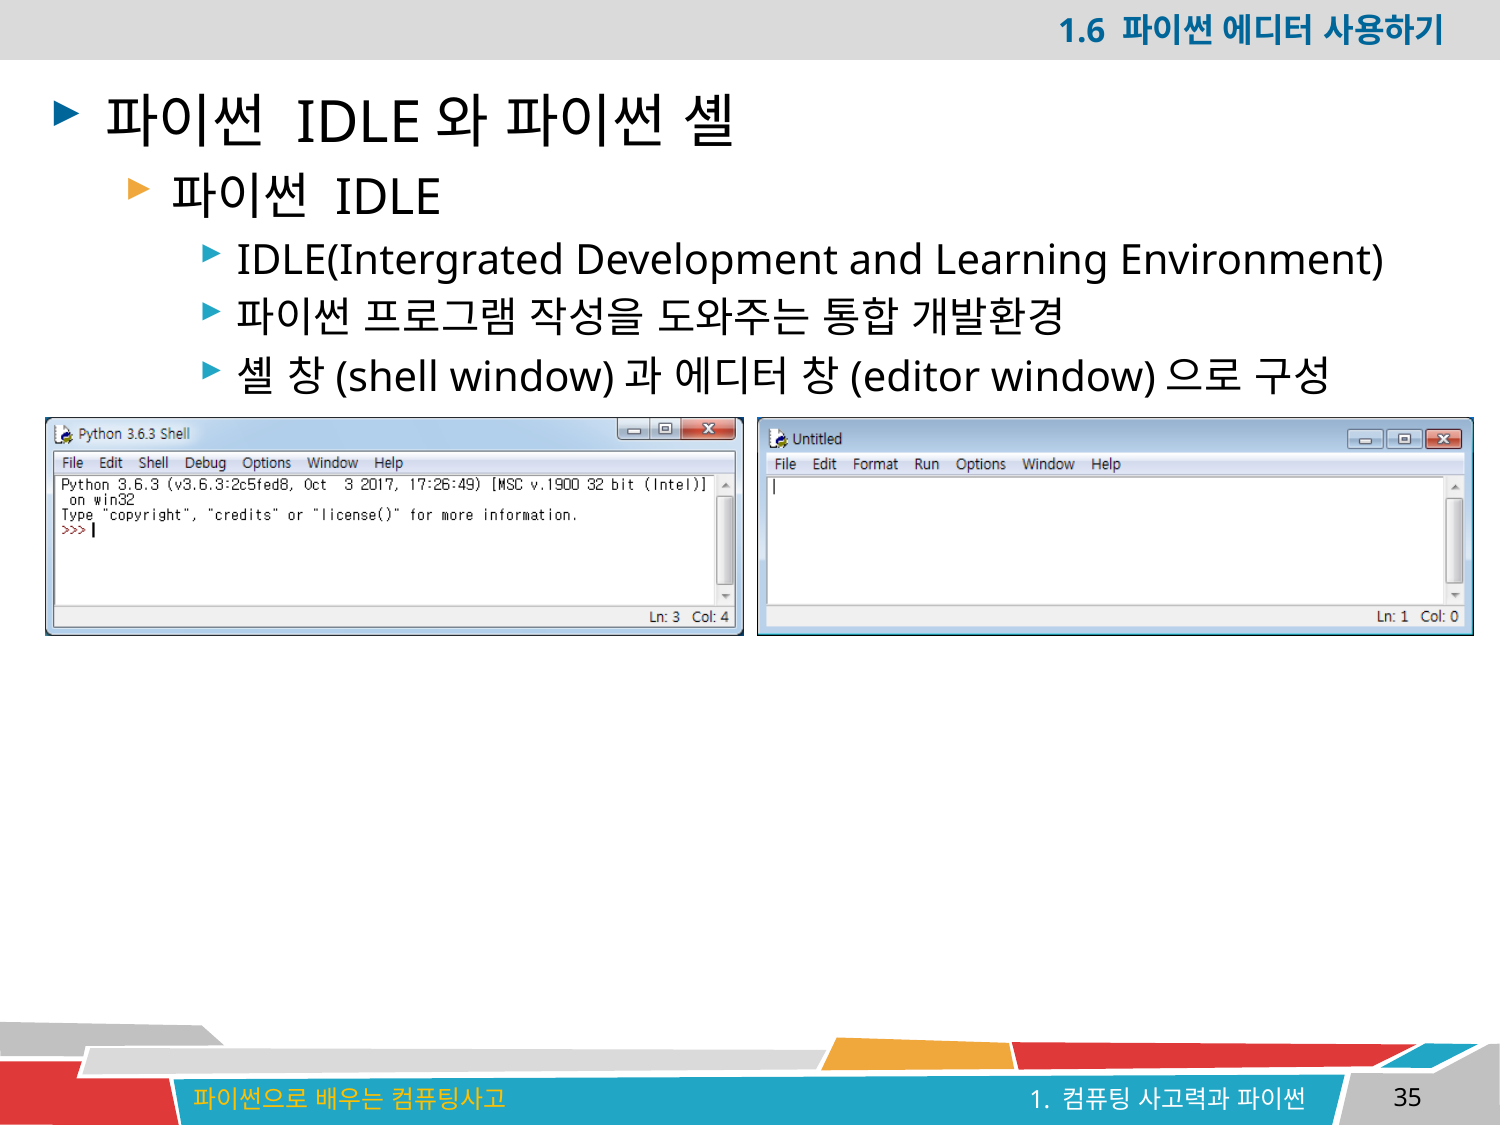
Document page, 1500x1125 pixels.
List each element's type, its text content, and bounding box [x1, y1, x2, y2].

list 파이썬 IDLE와 파이썬 셸 파이썬 IDLE IDLE(Intergrated Development and Learning Environment) 파이썬 프로그램 작성을 도와주는 통합 개발환경 셸 창(shell window)과 에디터 창(editor window)으로 구성 [34, 76, 1461, 908]
picture [45, 417, 744, 637]
slide_number 35 [1361, 1080, 1437, 1118]
title 1.6 파이썬 에디터 사용하기 [75, 6, 1461, 52]
picture [757, 417, 1474, 637]
